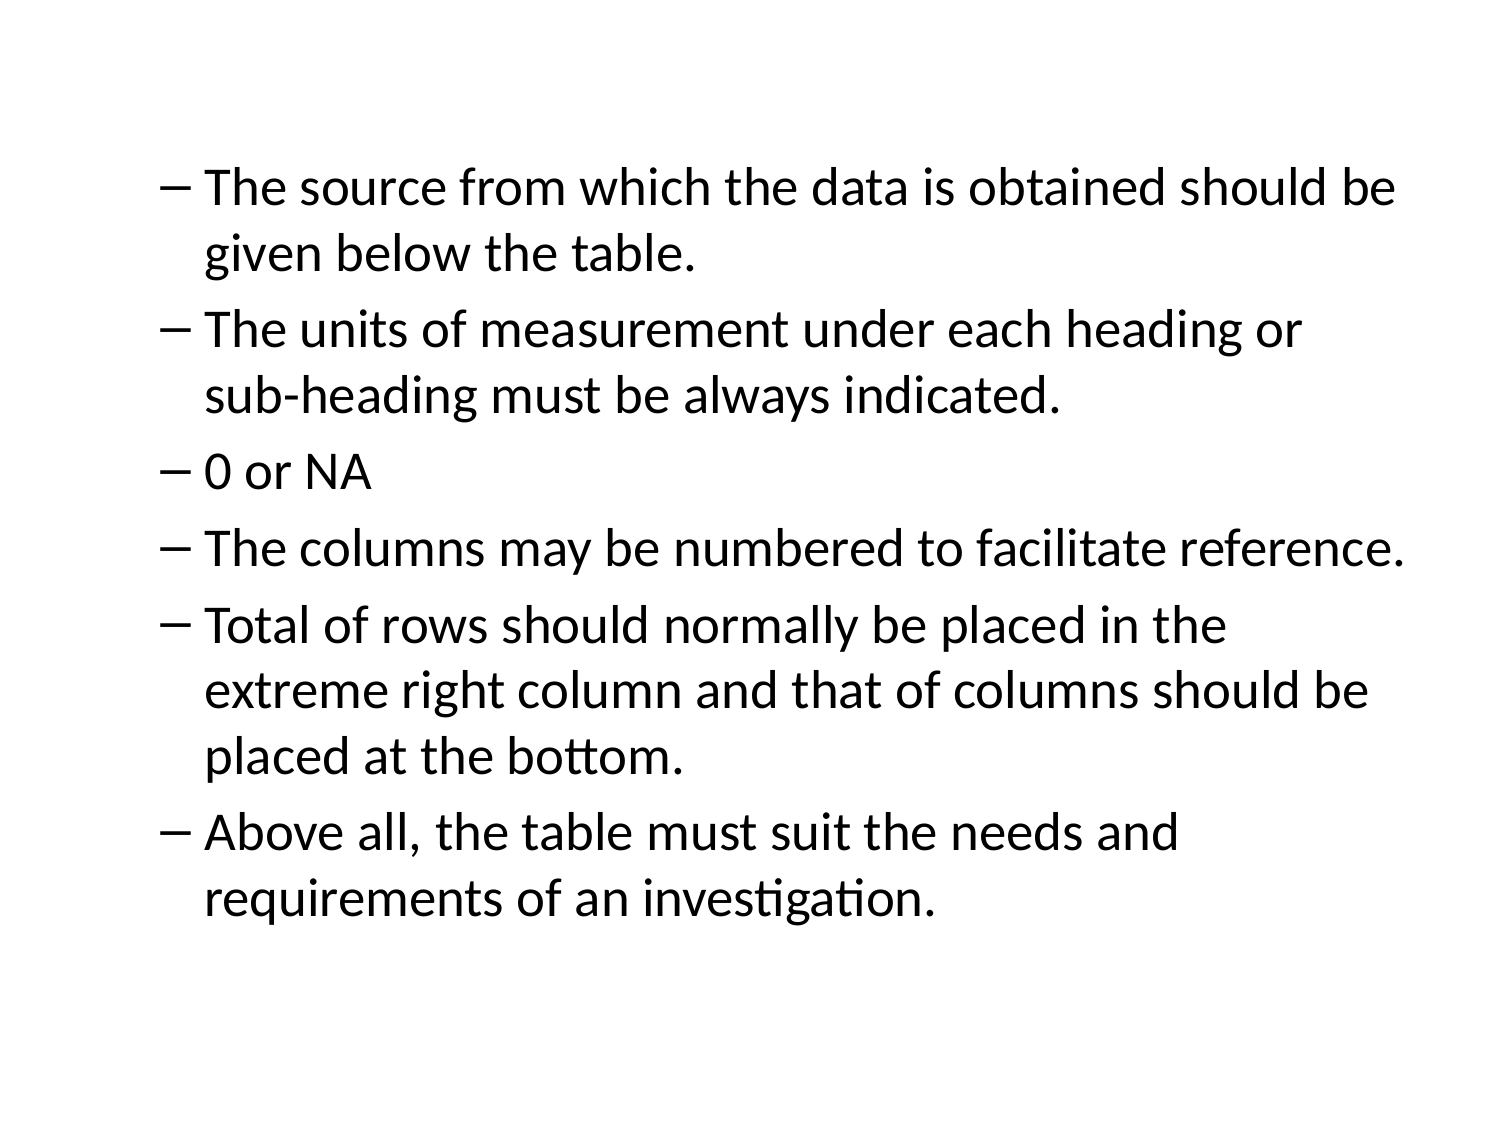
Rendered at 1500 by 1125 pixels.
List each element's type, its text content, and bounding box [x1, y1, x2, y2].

list The source from which the data is obtained should be given below the table. The units of measurement under each heading or sub-heading must be always indicated. 0 or NA The columns may be numbered to facilitate reference. Total of rows should normally be placed in the extreme right column and that of columns should be placed at the bottom. Above all, the table must suit the needs and requirements of an investigation. [75, 143, 1425, 1005]
